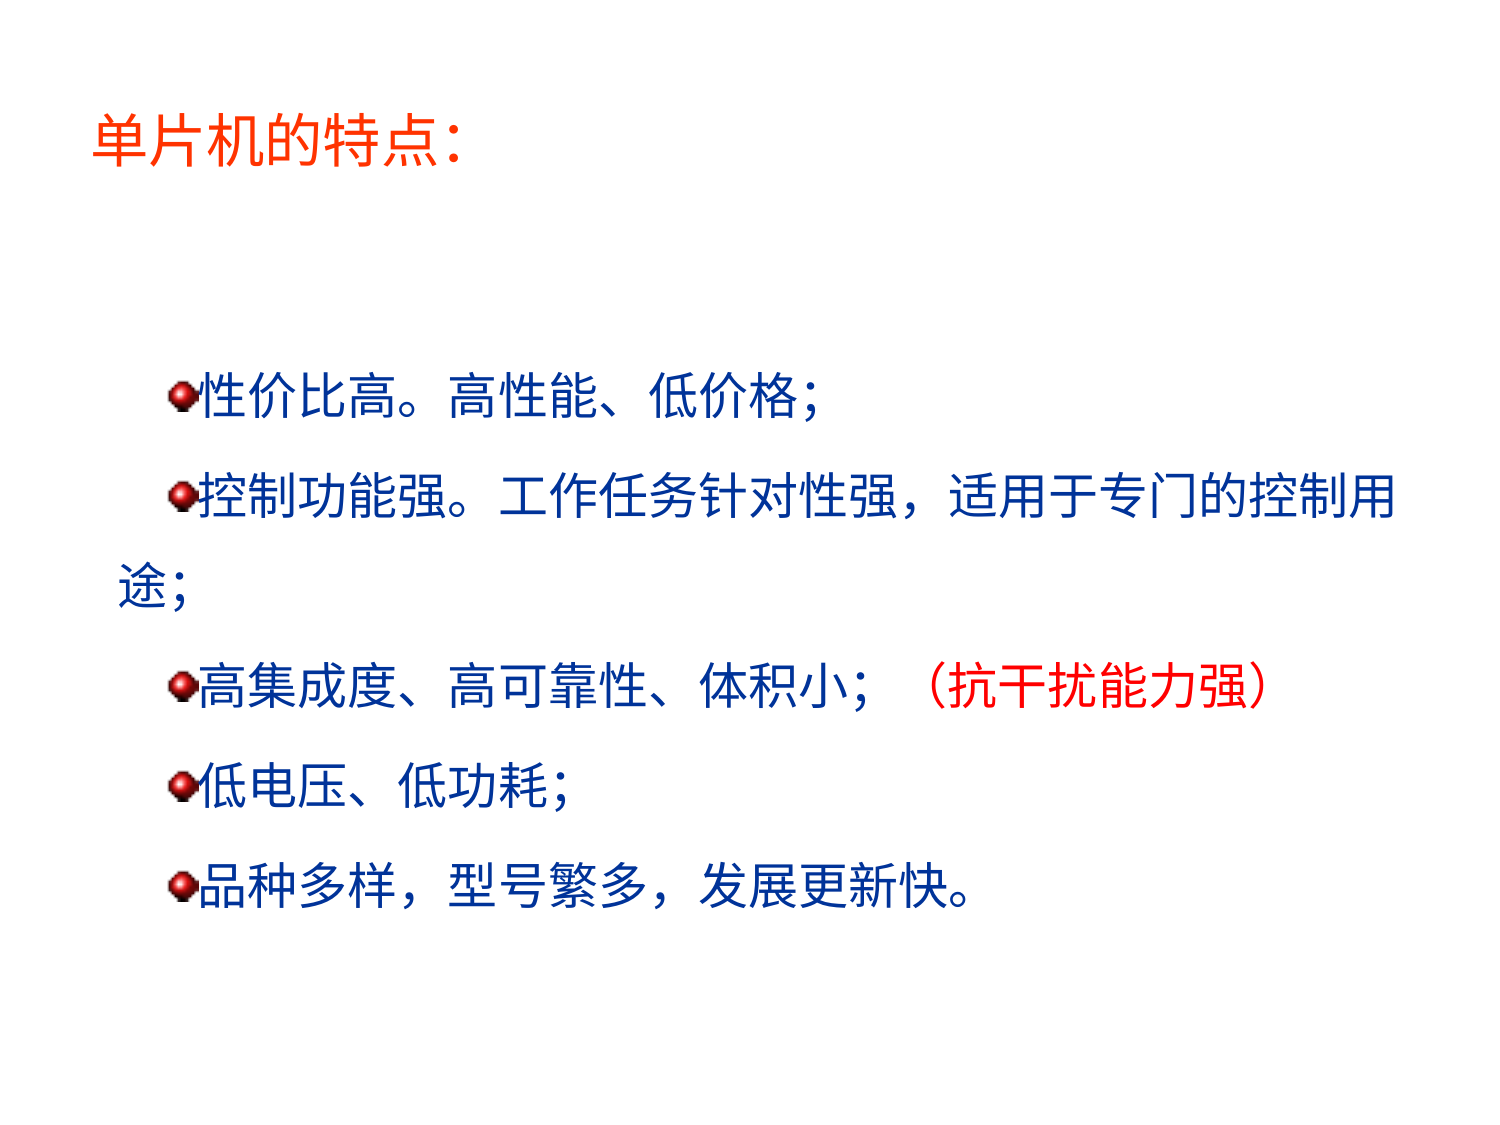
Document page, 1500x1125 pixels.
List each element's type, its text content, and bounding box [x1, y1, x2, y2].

picture [163, 866, 199, 902]
picture [163, 766, 199, 802]
picture [163, 476, 199, 512]
picture [163, 376, 199, 412]
list 性价比高。高性能、低价格； 控制功能强。工作任务针对性强，适用于专门的控制用途； 高集成度、高可靠性、体积小；（抗干扰能力强） 低电压、低功耗； 品种多样，型号繁多，发展更新快。 [75, 262, 1425, 917]
picture [163, 666, 199, 702]
title 单片机的特点： [75, 45, 1425, 233]
